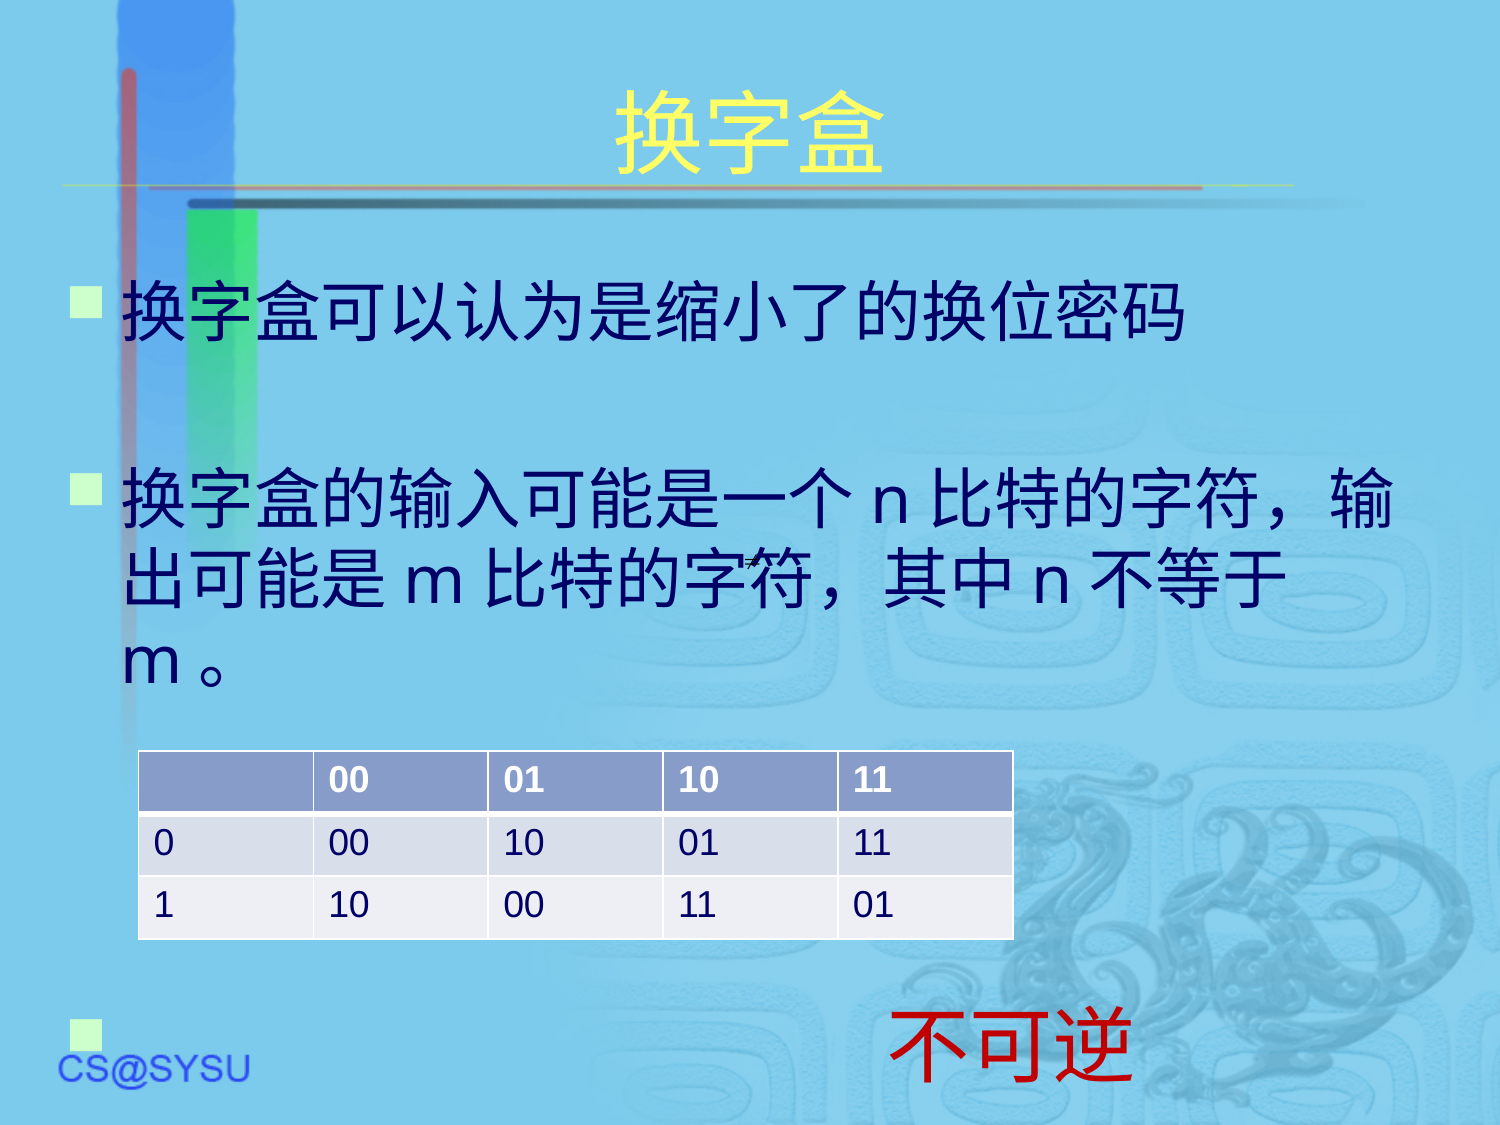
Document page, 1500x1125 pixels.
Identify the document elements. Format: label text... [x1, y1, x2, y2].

slide_number [49, 1024, 426, 1103]
table_cell 00 [314, 817, 487, 875]
title 换字盒 [49, 37, 1451, 226]
table_header 01 [489, 752, 662, 811]
table_cell 11 [839, 817, 1012, 875]
table_cell 10 [489, 817, 662, 875]
table_header 00 [314, 752, 487, 811]
list 换字盒可以认为是缩小了的换位密码 换字盒的输入可能是一个n比特的字符，输出可能是m比特的字符，其中n不等于m。 不可逆 [49, 262, 1451, 1001]
table_header 11 [839, 752, 1012, 811]
table_cell 01 [839, 877, 1012, 938]
table_cell 10 [314, 877, 487, 938]
picture [0, 0, 1500, 1125]
table_cell 11 [664, 877, 837, 938]
table_cell 00 [489, 877, 662, 938]
table_header [139, 752, 313, 811]
table_cell 01 [664, 817, 837, 875]
table_cell 1 [139, 877, 313, 938]
table_cell 0 [139, 817, 313, 875]
table_header 10 [664, 752, 837, 811]
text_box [674, 544, 826, 581]
